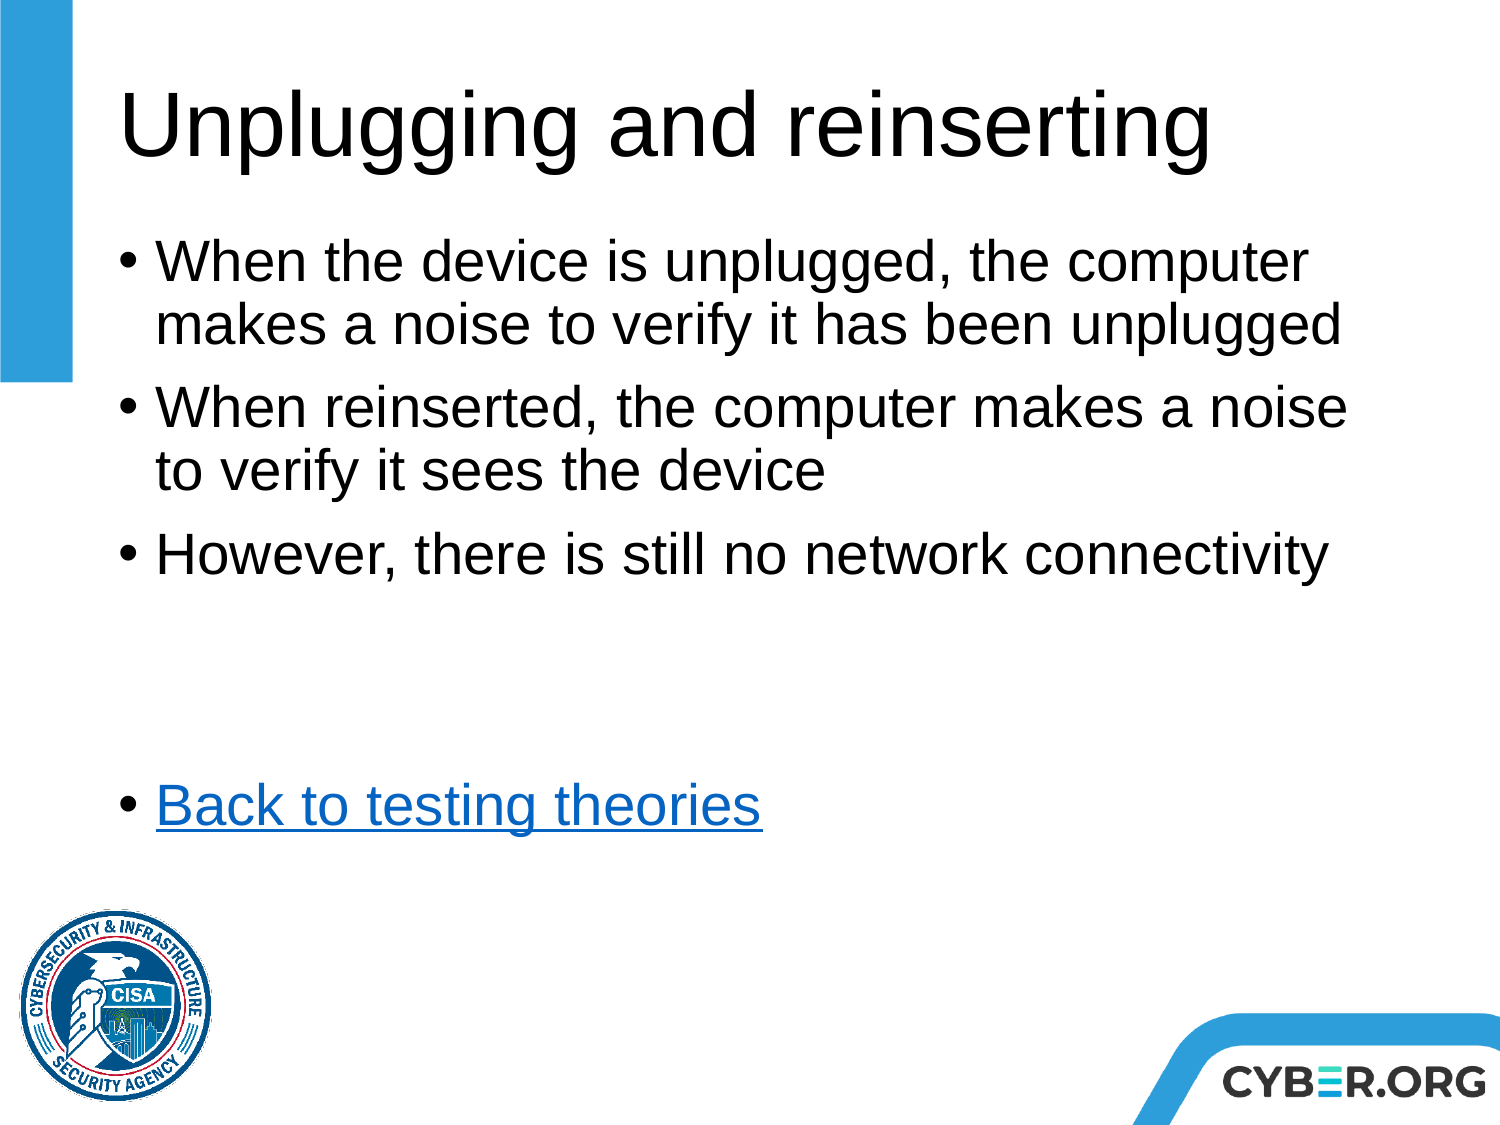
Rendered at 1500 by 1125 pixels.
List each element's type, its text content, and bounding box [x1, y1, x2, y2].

list When the device is unplugged, the computer makes a noise to verify it has been unplugged When reinserted, the computer makes a noise to verify it sees the device However, there is still no network connectivity Back to testing theories [103, 223, 1397, 1014]
picture [0, 0, 1500, 1125]
title Unplugging and reinserting [103, 59, 1397, 194]
